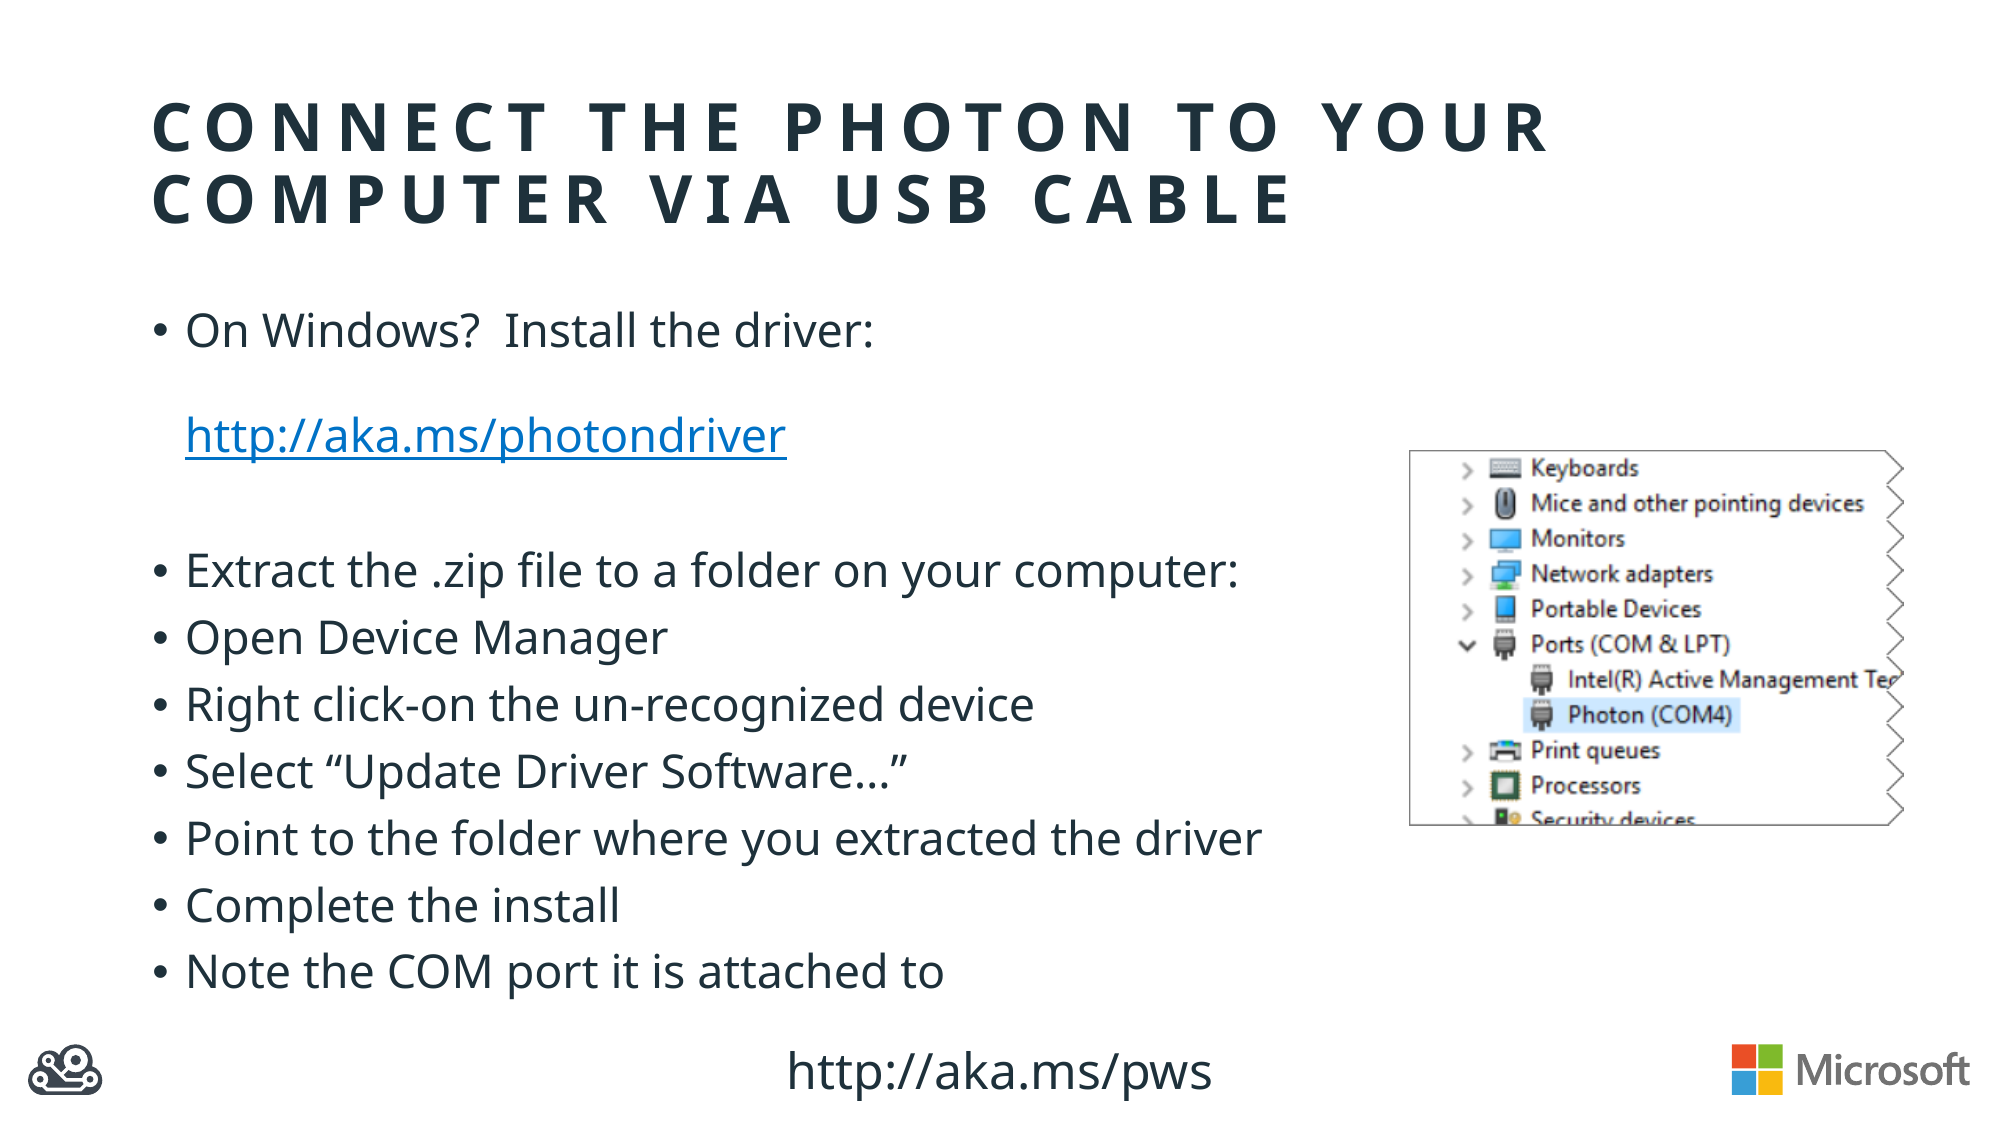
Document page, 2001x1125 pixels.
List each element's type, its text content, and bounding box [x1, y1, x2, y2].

title Connect the photon to your computer via usb cable [135, 57, 1860, 275]
picture [1409, 450, 1904, 826]
list On Windows? Install the driver: http://aka.ms/photondriver Extract the .zip file to a folder on your computer: Open Device Manager Right click-on the un-recognized device Select “Update Driver Software…” Point to the folder where you extracted the driver Complete the install Note the COM port it is attached to [137, 299, 1863, 1014]
